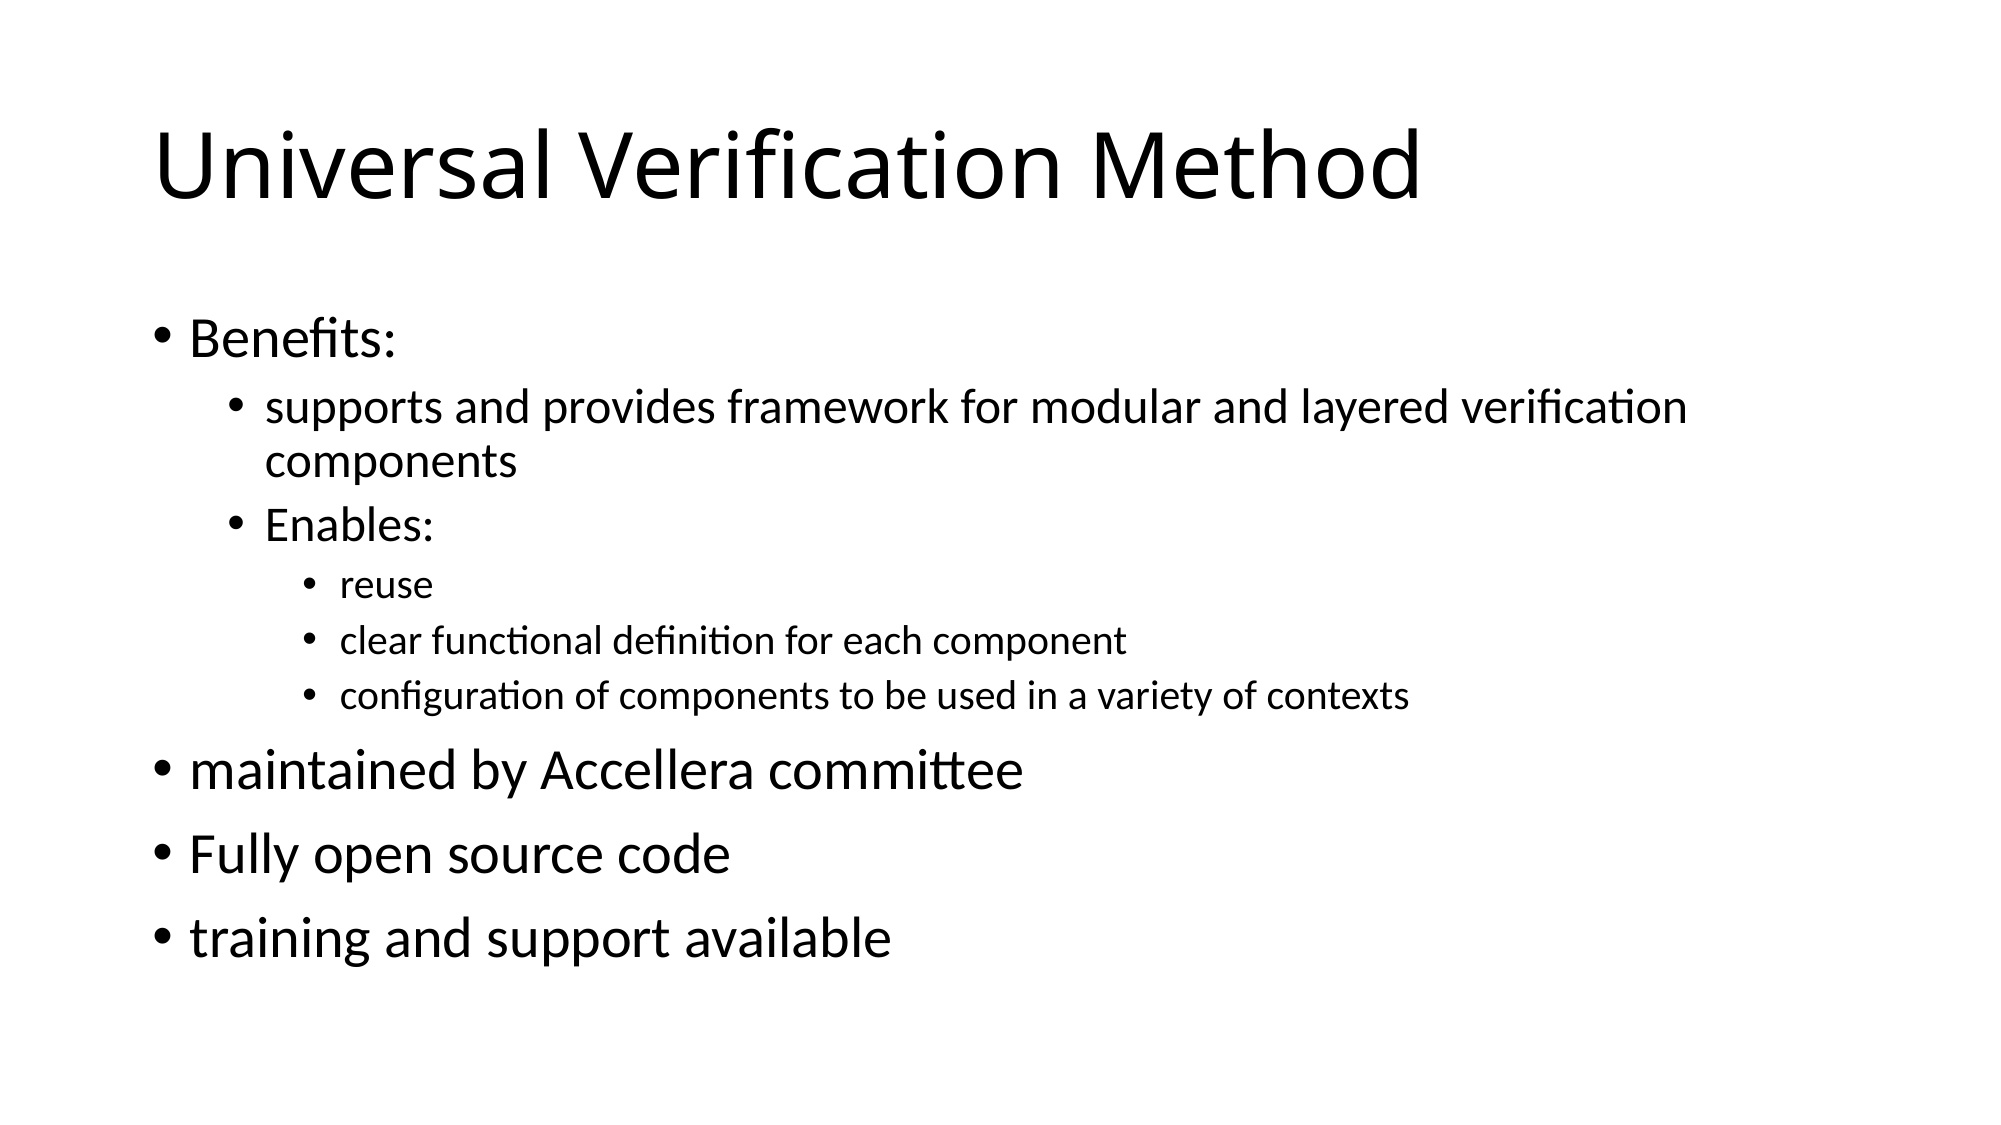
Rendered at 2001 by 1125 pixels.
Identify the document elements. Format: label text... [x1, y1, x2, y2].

title Universal Verification Method [137, 59, 1863, 278]
list Benefits: supports and provides framework for modular and layered verification components Enables: reuse clear functional definition for each component configuration of components to be used in a variety of contexts maintained by Accellera committee Fully open source code training and support available [137, 299, 1863, 1014]
